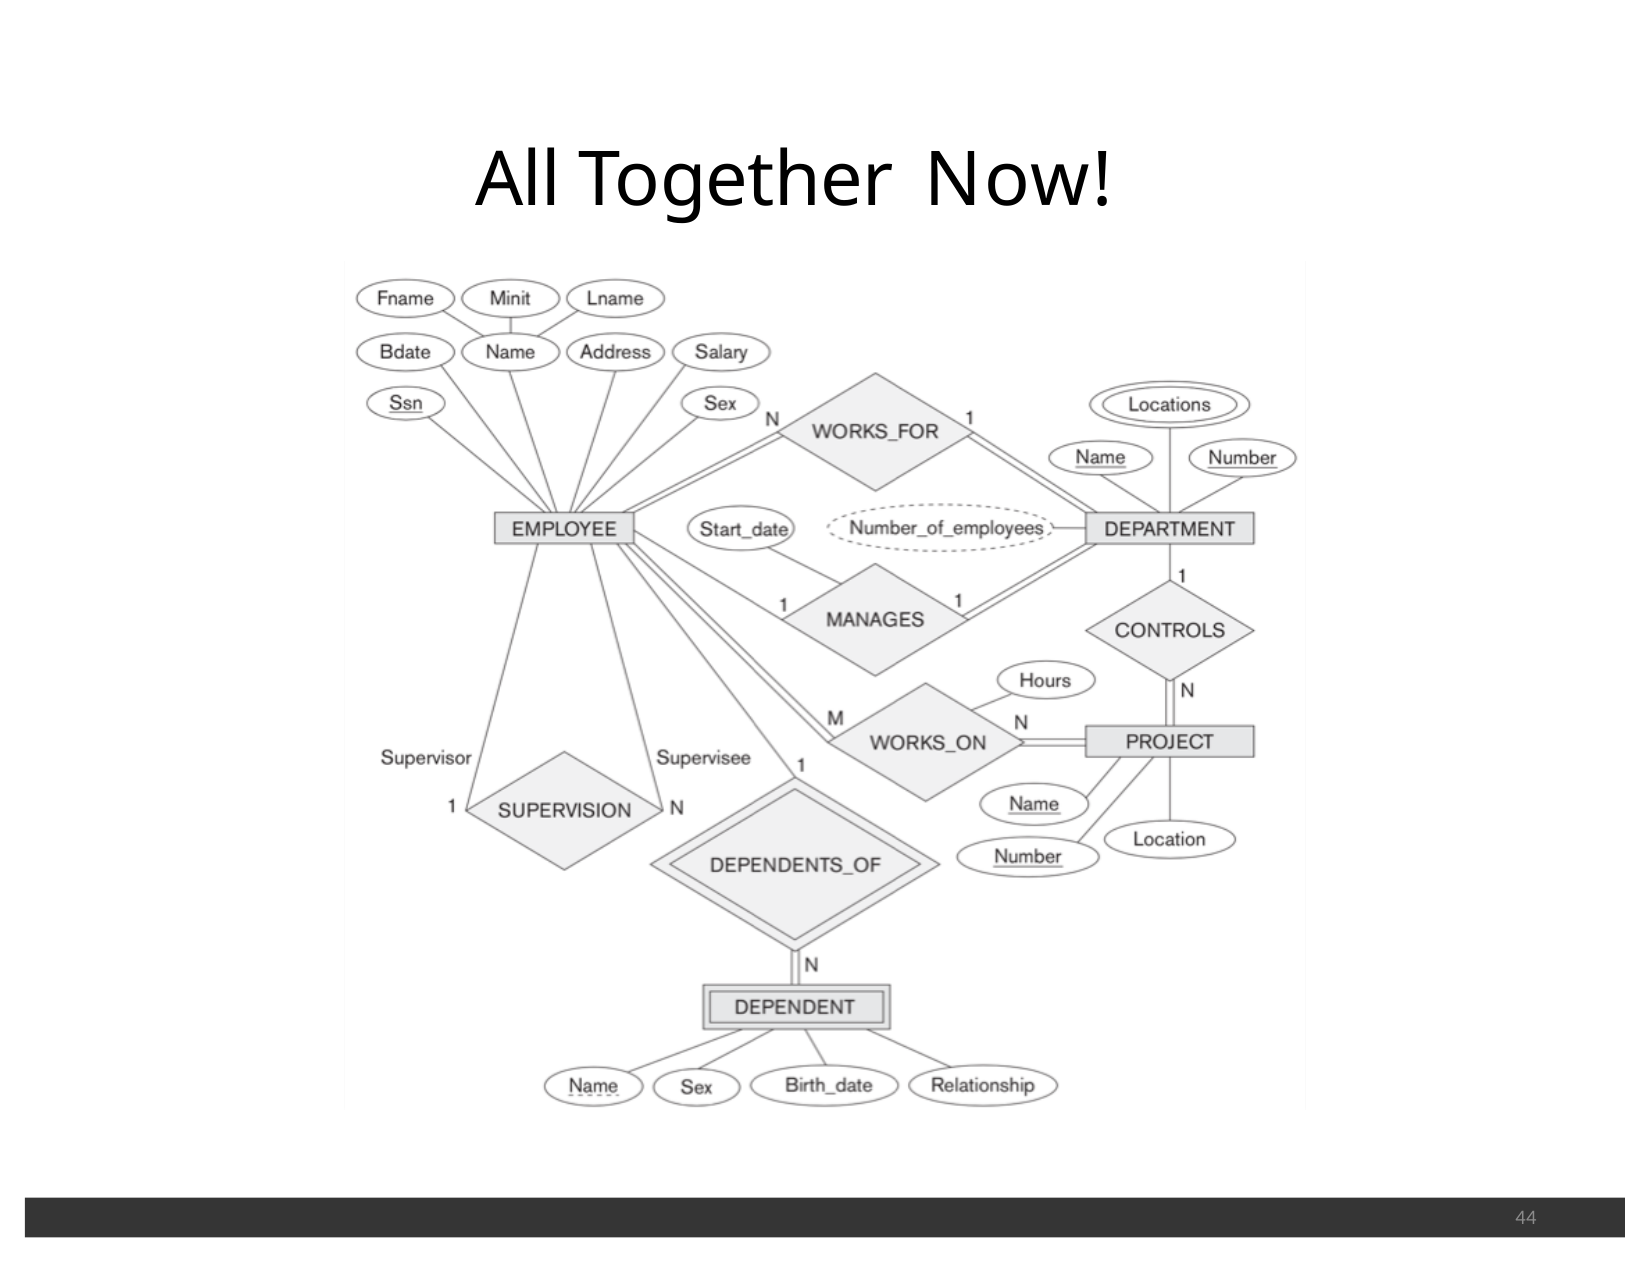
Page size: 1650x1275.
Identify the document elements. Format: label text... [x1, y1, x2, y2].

slide_number 44 [1165, 1110, 1537, 1275]
title All Together Now! [473, 65, 1177, 261]
text_box [104, 261, 1546, 1110]
